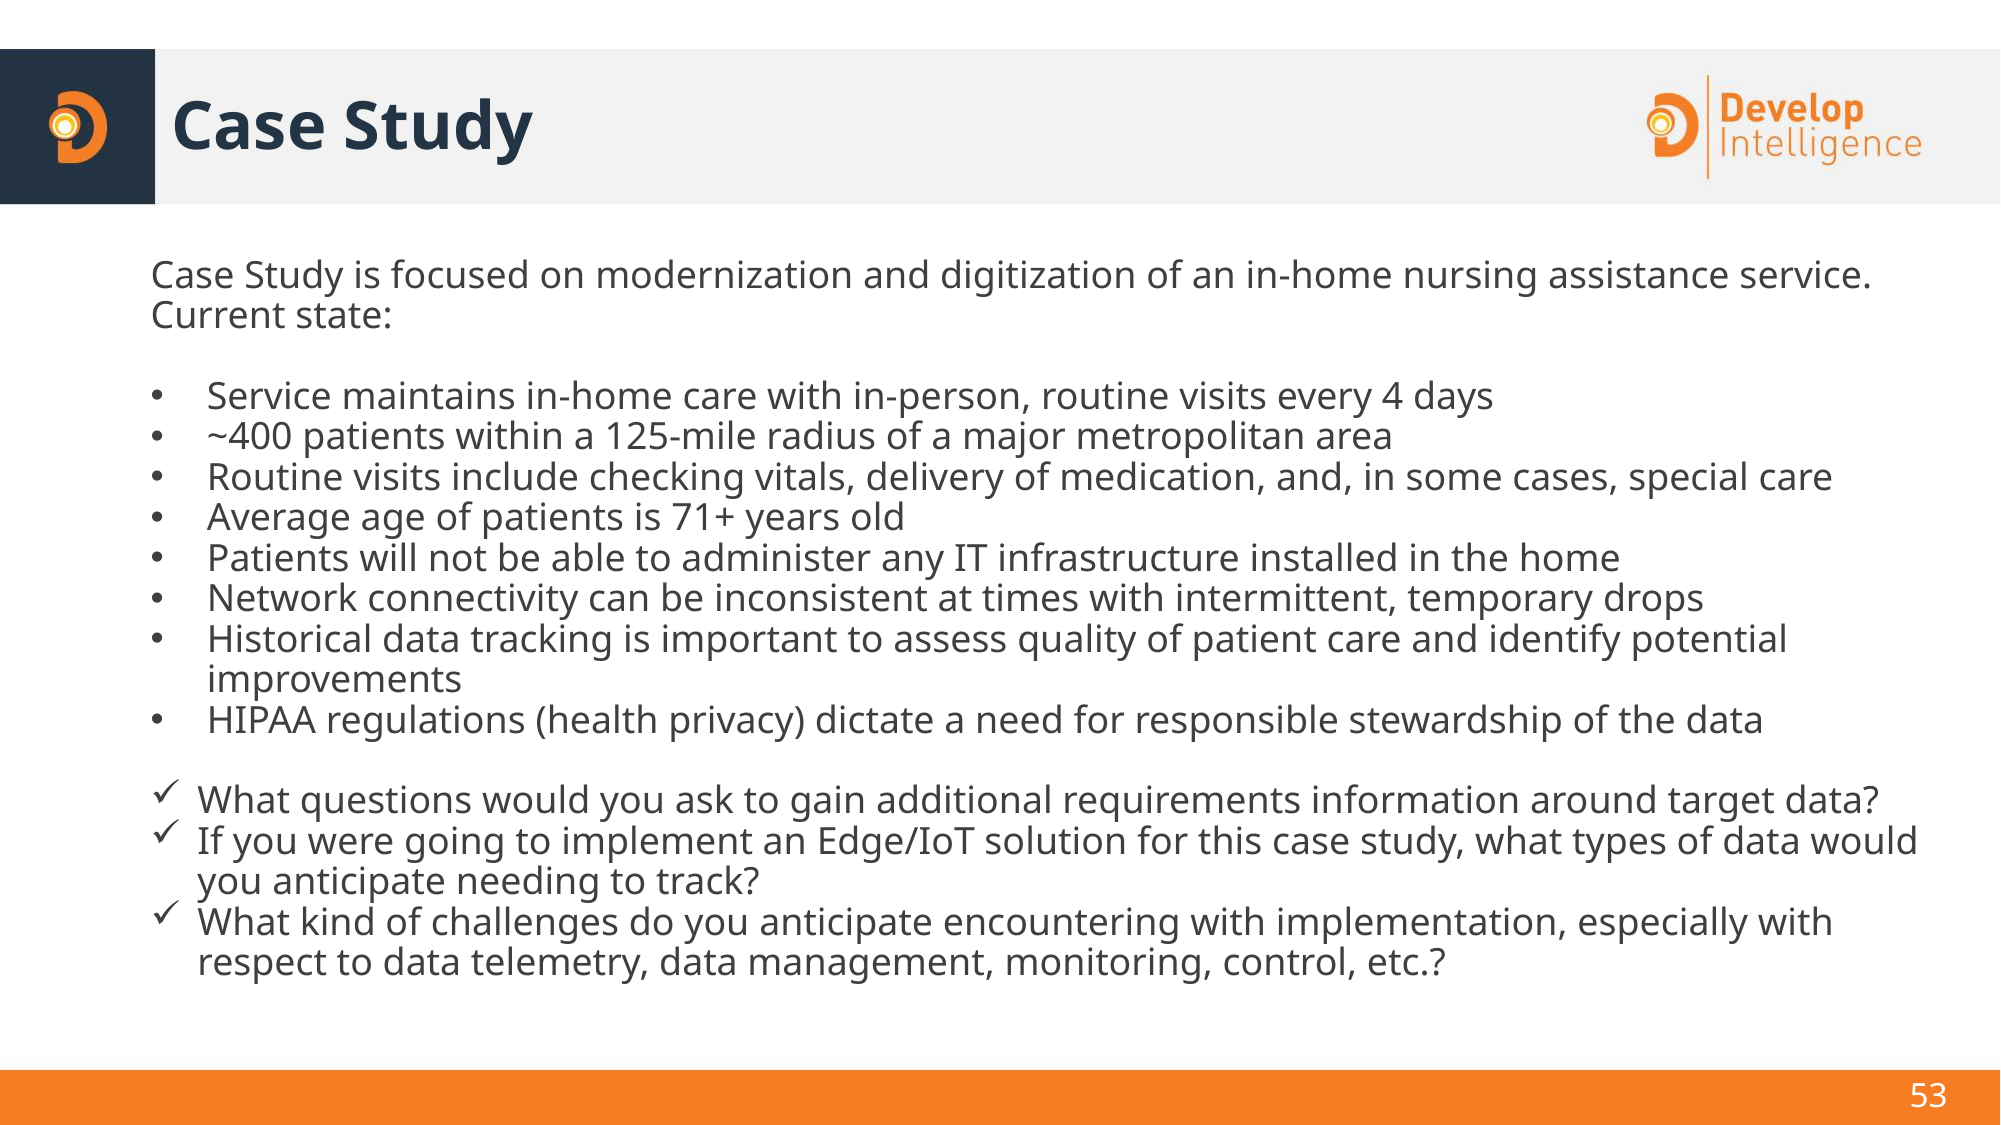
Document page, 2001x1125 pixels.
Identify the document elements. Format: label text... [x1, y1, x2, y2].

slide_number 53 [1860, 1072, 1998, 1122]
title Case Study [156, 53, 1999, 203]
picture [0, 0, 2001, 1125]
list Case Study is focused on modernization and digitization of an in-home nursing assistance service. Current state: Service maintains in-home care with in-person, routine visits every 4 days ~400 patients within a 125-mile radius of a major metropolitan area Routine visits include checking vitals, delivery of medication, and, in some cases, special care Average age of patients is 71+ years old Patients will not be able to administer any IT infrastructure installed in the home Network connectivity can be inconsistent at times with intermittent, temporary drops Historical data tracking is important to assess quality of patient care and identify potential improvements HIPAA regulations (health privacy) dictate a need for responsible stewardship of the data What questions would you ask to gain additional requirements information around target data? If you were going to implement an Edge/IoT solution for this case study, what types of data would you anticipate needing to track? What kind of challenges do you anticipate encountering with implementation, especially with respect to data telemetry, data management, monitoring, control, etc.? [135, 248, 1941, 1016]
